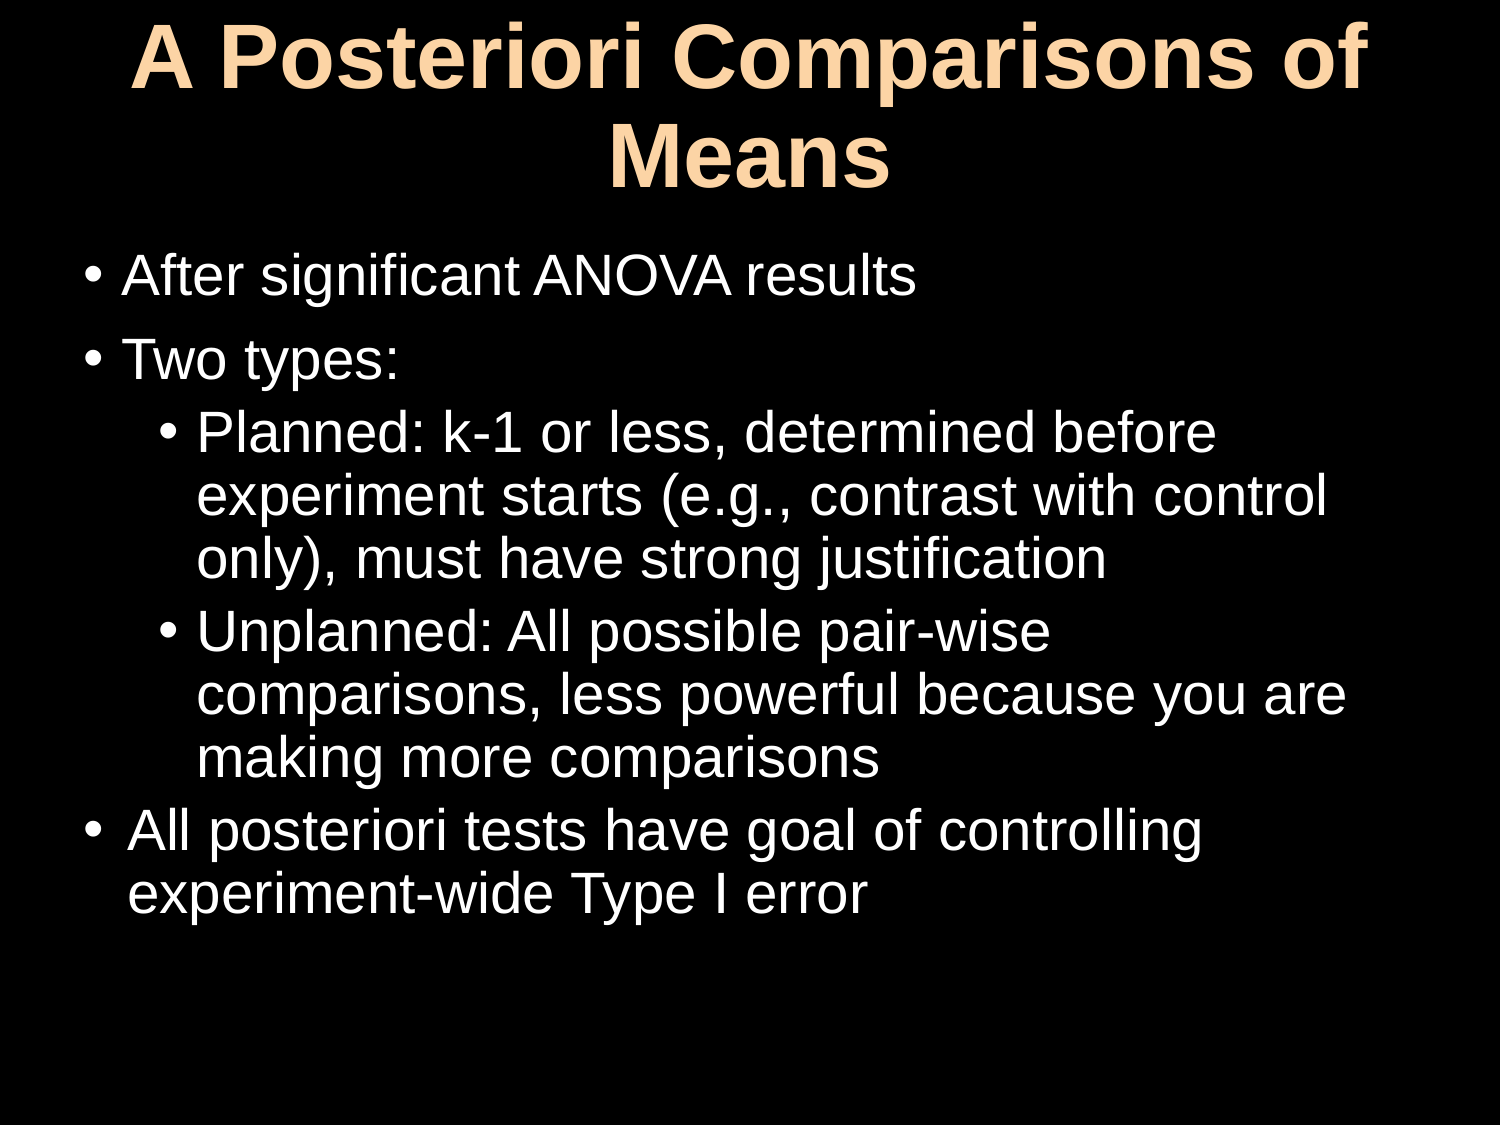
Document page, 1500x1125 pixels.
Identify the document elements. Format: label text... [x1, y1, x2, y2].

list After significant ANOVA results Two types: Planned: k-1 or less, determined before experiment starts (e.g., contrast with control only), must have strong justification Unplanned: All possible pair-wise comparisons, less powerful because you are making more comparisons All posteriori tests have goal of controlling experiment-wide Type I error [69, 237, 1419, 1098]
title A Posteriori Comparisons of Means [0, 0, 1500, 218]
